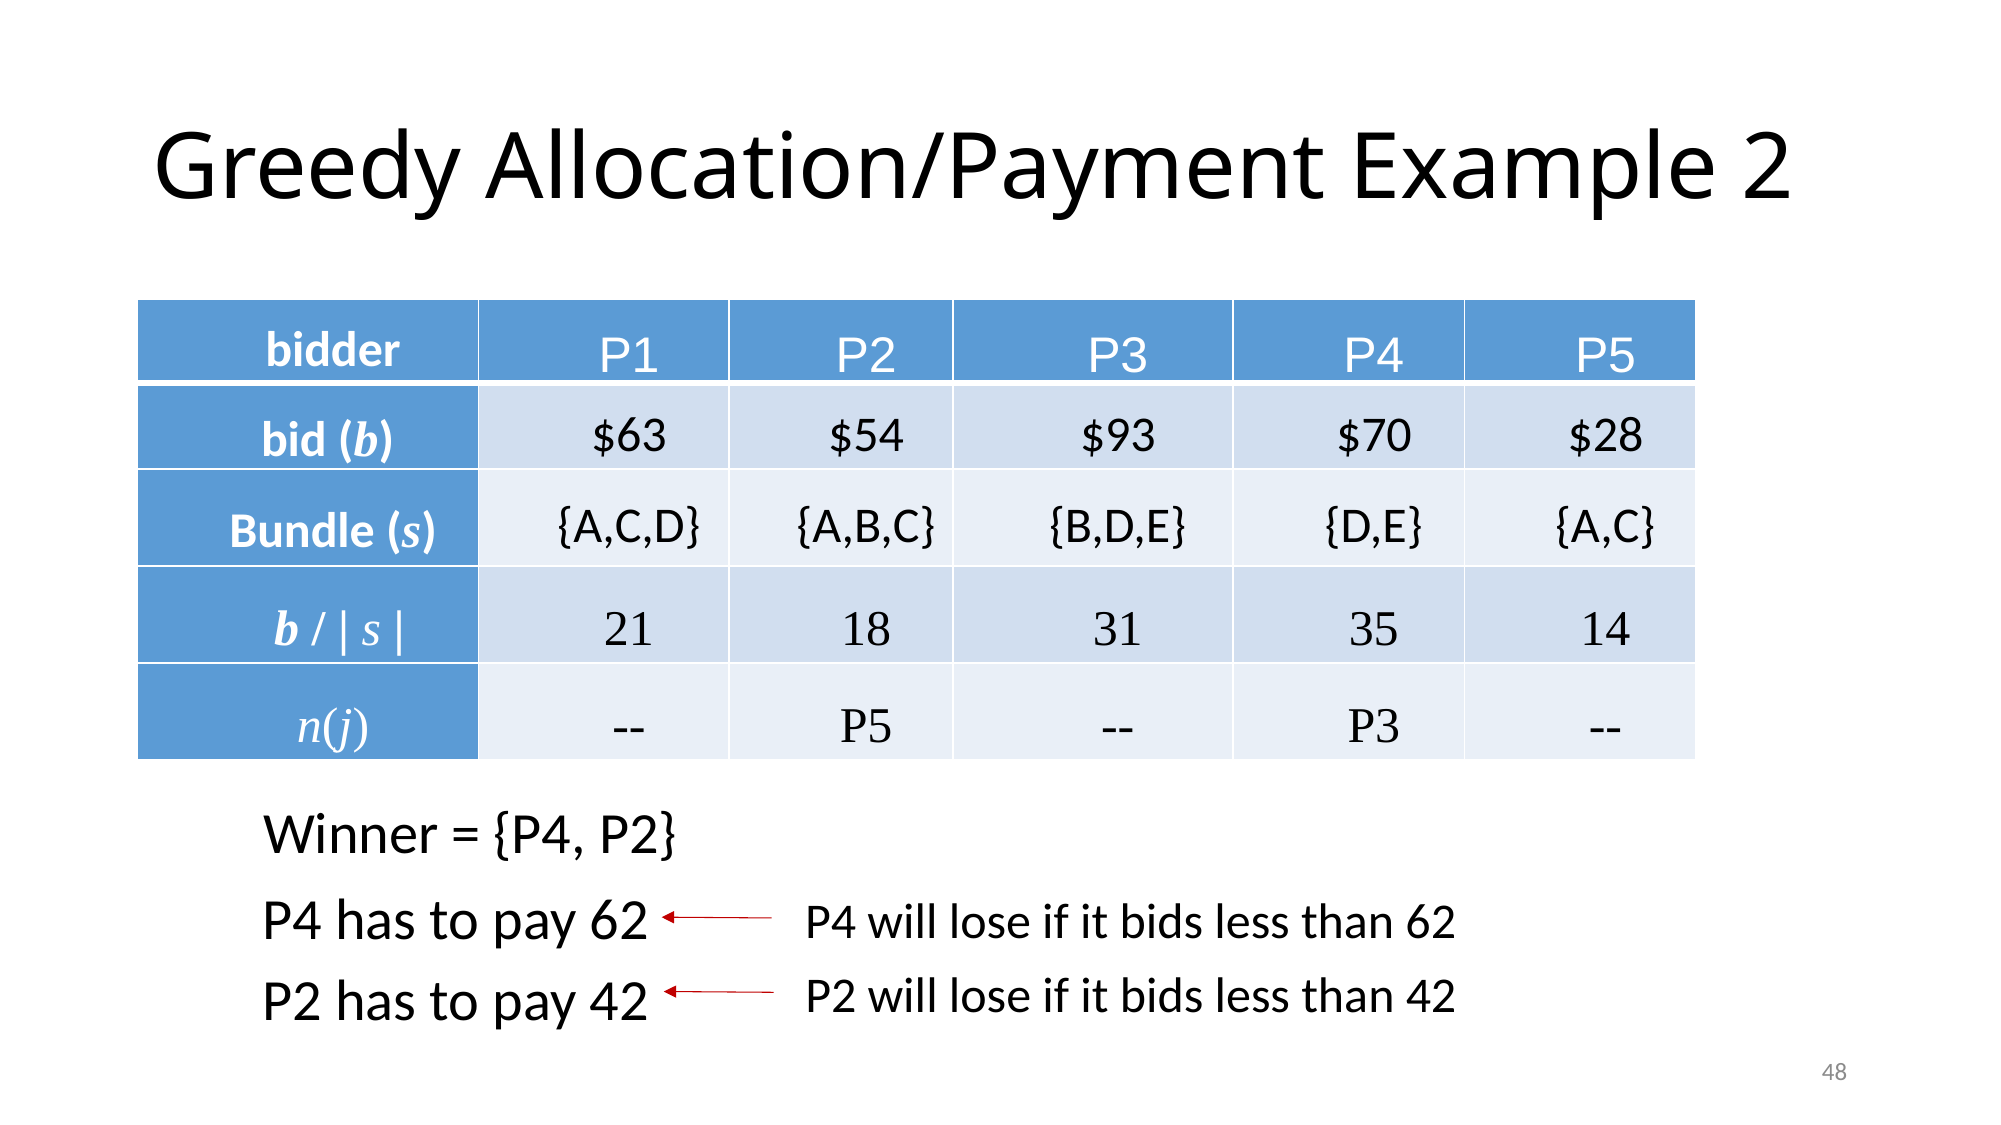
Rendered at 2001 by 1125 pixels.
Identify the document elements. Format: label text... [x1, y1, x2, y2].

table_cell 14 [1465, 567, 1695, 662]
table_cell bid (b) [138, 386, 478, 468]
table_cell $63 [479, 386, 728, 468]
table_cell -- [1465, 664, 1695, 759]
table_header P2 [730, 300, 952, 380]
text_box P2 has to pay 42 [248, 954, 664, 1040]
table_cell 31 [954, 567, 1232, 662]
title Greedy Allocation/Payment Example 2 [137, 59, 1863, 278]
table_cell -- [479, 664, 728, 759]
text_box P2 will lose if it bids less than 42 [790, 957, 1580, 1030]
text_box P4 has to pay 62 [248, 874, 664, 954]
table_cell 21 [479, 567, 728, 662]
table_cell $54 [730, 386, 952, 468]
table_header bidder [138, 300, 478, 380]
table_cell {B,D,E} [954, 470, 1232, 565]
table_cell $93 [954, 386, 1232, 468]
table_header P1 [479, 300, 728, 380]
table_cell -- [954, 664, 1232, 759]
table_cell n(j) [138, 664, 478, 759]
table_cell $70 [1234, 386, 1464, 468]
table_header P3 [954, 300, 1232, 380]
table_cell b / | s | [138, 567, 478, 662]
table_cell {D,E} [1234, 470, 1464, 565]
text_box Winner = {P4, P2} [248, 788, 693, 873]
table_header P4 [1234, 300, 1464, 380]
table_cell 35 [1234, 567, 1464, 662]
table_cell 18 [730, 567, 952, 662]
table_cell $28 [1465, 386, 1695, 468]
table_cell P3 [1234, 664, 1464, 759]
text_box P4 will lose if it bids less than 62 [790, 881, 1580, 957]
slide_number 48 [1412, 1040, 1863, 1101]
table_cell {A,C,D} [479, 470, 728, 565]
table_cell Bundle (s) [138, 470, 478, 565]
table_cell {A,C} [1465, 470, 1695, 565]
table_cell {A,B,C} [730, 470, 952, 565]
table_header P5 [1465, 300, 1695, 380]
table_cell P5 [730, 664, 952, 759]
